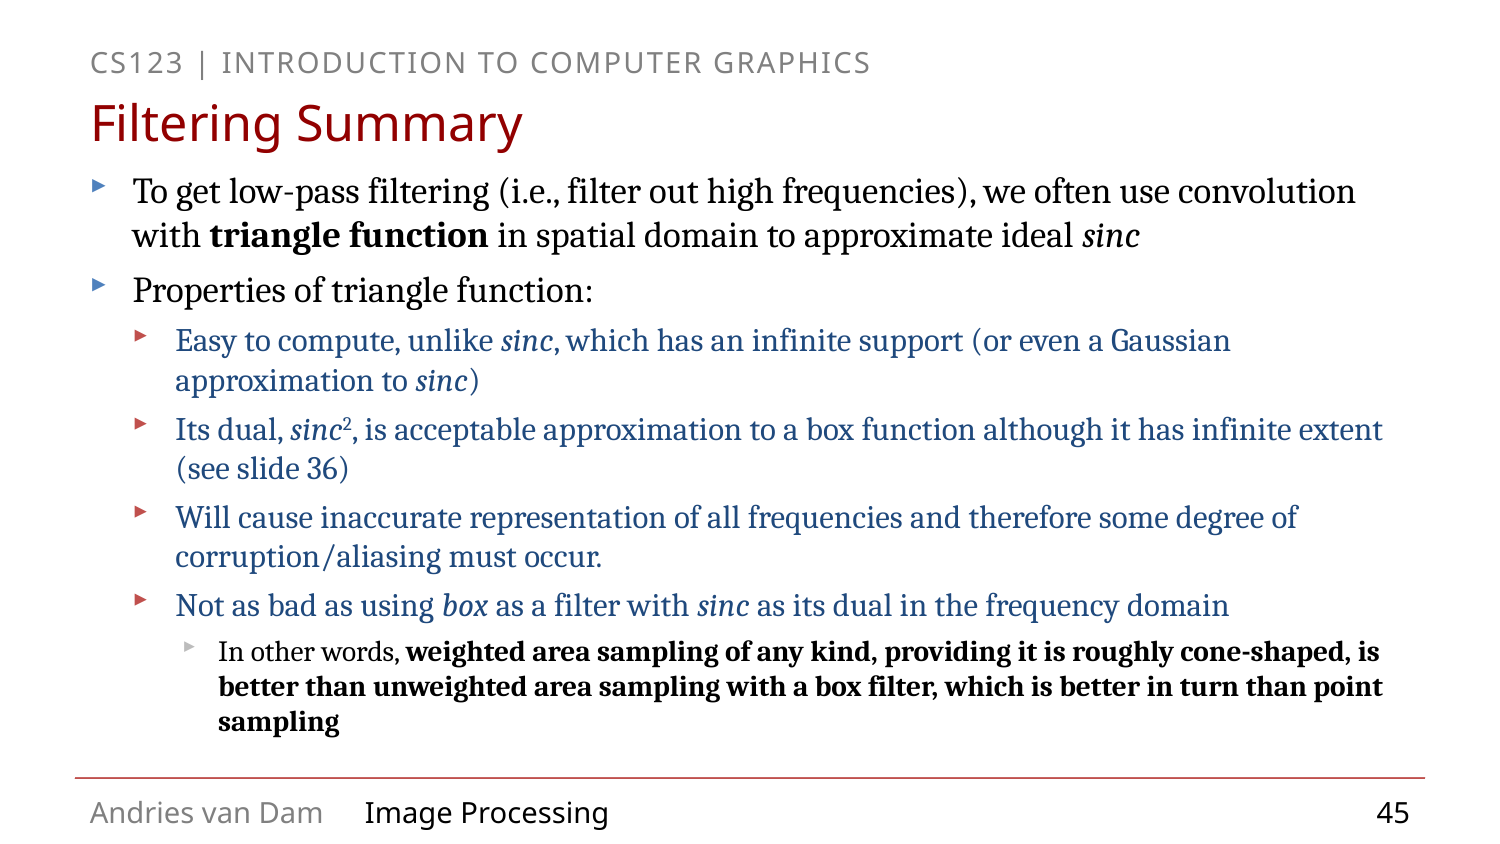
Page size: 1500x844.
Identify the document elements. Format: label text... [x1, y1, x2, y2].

footer Image Processing [350, 787, 1213, 827]
list To get low-pass filtering (i.e., filter out high frequencies), we often use convolution with triangle function in spatial domain to approximate ideal sinc Properties of triangle function: Easy to compute, unlike sinc, which has an infinite support (or even a Gaussian approximation to sinc) Its dual, sinc2, is acceptable approximation to a box function although it has infinite extent (see slide 36) Will cause inaccurate representation of all frequencies and therefore some degree of corruption/aliasing must occur. Not as bad as using box as a filter with sinc as its dual in the frequency domain In other words, weighted area sampling of any kind, providing it is roughly cone-shaped, is better than unweighted area sampling with a box filter, which is better in turn than point sampling [75, 160, 1425, 750]
title Filtering Summary [75, 84, 1425, 160]
slide_number 45 [1224, 787, 1425, 827]
